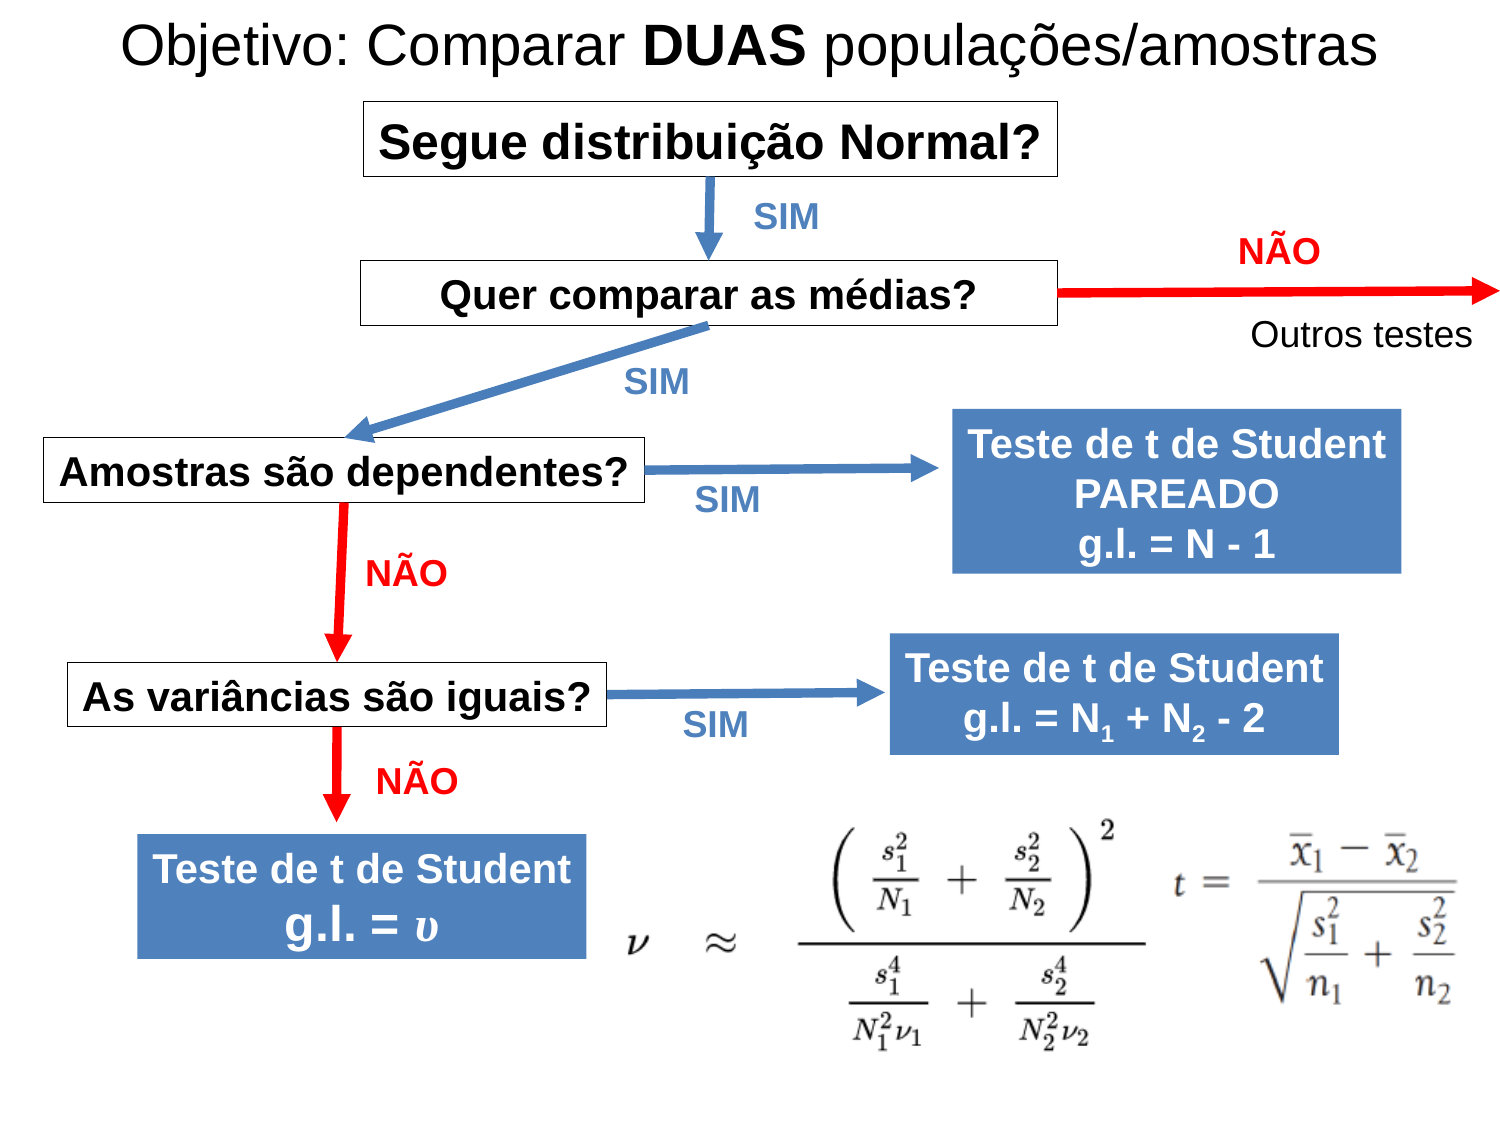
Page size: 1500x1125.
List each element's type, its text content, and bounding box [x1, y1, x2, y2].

text_box NÃO [1223, 219, 1337, 280]
text_box Segue distribuição Normal? [363, 101, 1058, 177]
text_box SIM [679, 479, 777, 528]
picture [596, 798, 1500, 1077]
text_box SIM [667, 704, 765, 753]
text_box Teste de t de Student g.l. = υ [137, 834, 587, 959]
text_box Amostras são dependentes? [43, 437, 645, 503]
text_box Teste de t de Student PAREADO g.l. = N - 1 [952, 408, 1402, 574]
text_box Objetivo: Comparar DUAS populações/amostras [105, 0, 1395, 85]
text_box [608, 692, 886, 696]
text_box Quer comparar as médias? [360, 260, 1058, 326]
text_box NÃO [360, 749, 474, 810]
text_box Teste de t de Student g.l. = N1 + N2 - 2 [889, 633, 1339, 755]
text_box NÃO [350, 541, 464, 601]
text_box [1056, 290, 1500, 294]
text_box SIM [738, 184, 836, 245]
text_box As variâncias são iguais? [67, 662, 607, 727]
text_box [646, 467, 940, 471]
text_box Outros testes [1235, 302, 1489, 363]
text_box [336, 503, 345, 663]
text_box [343, 326, 709, 439]
